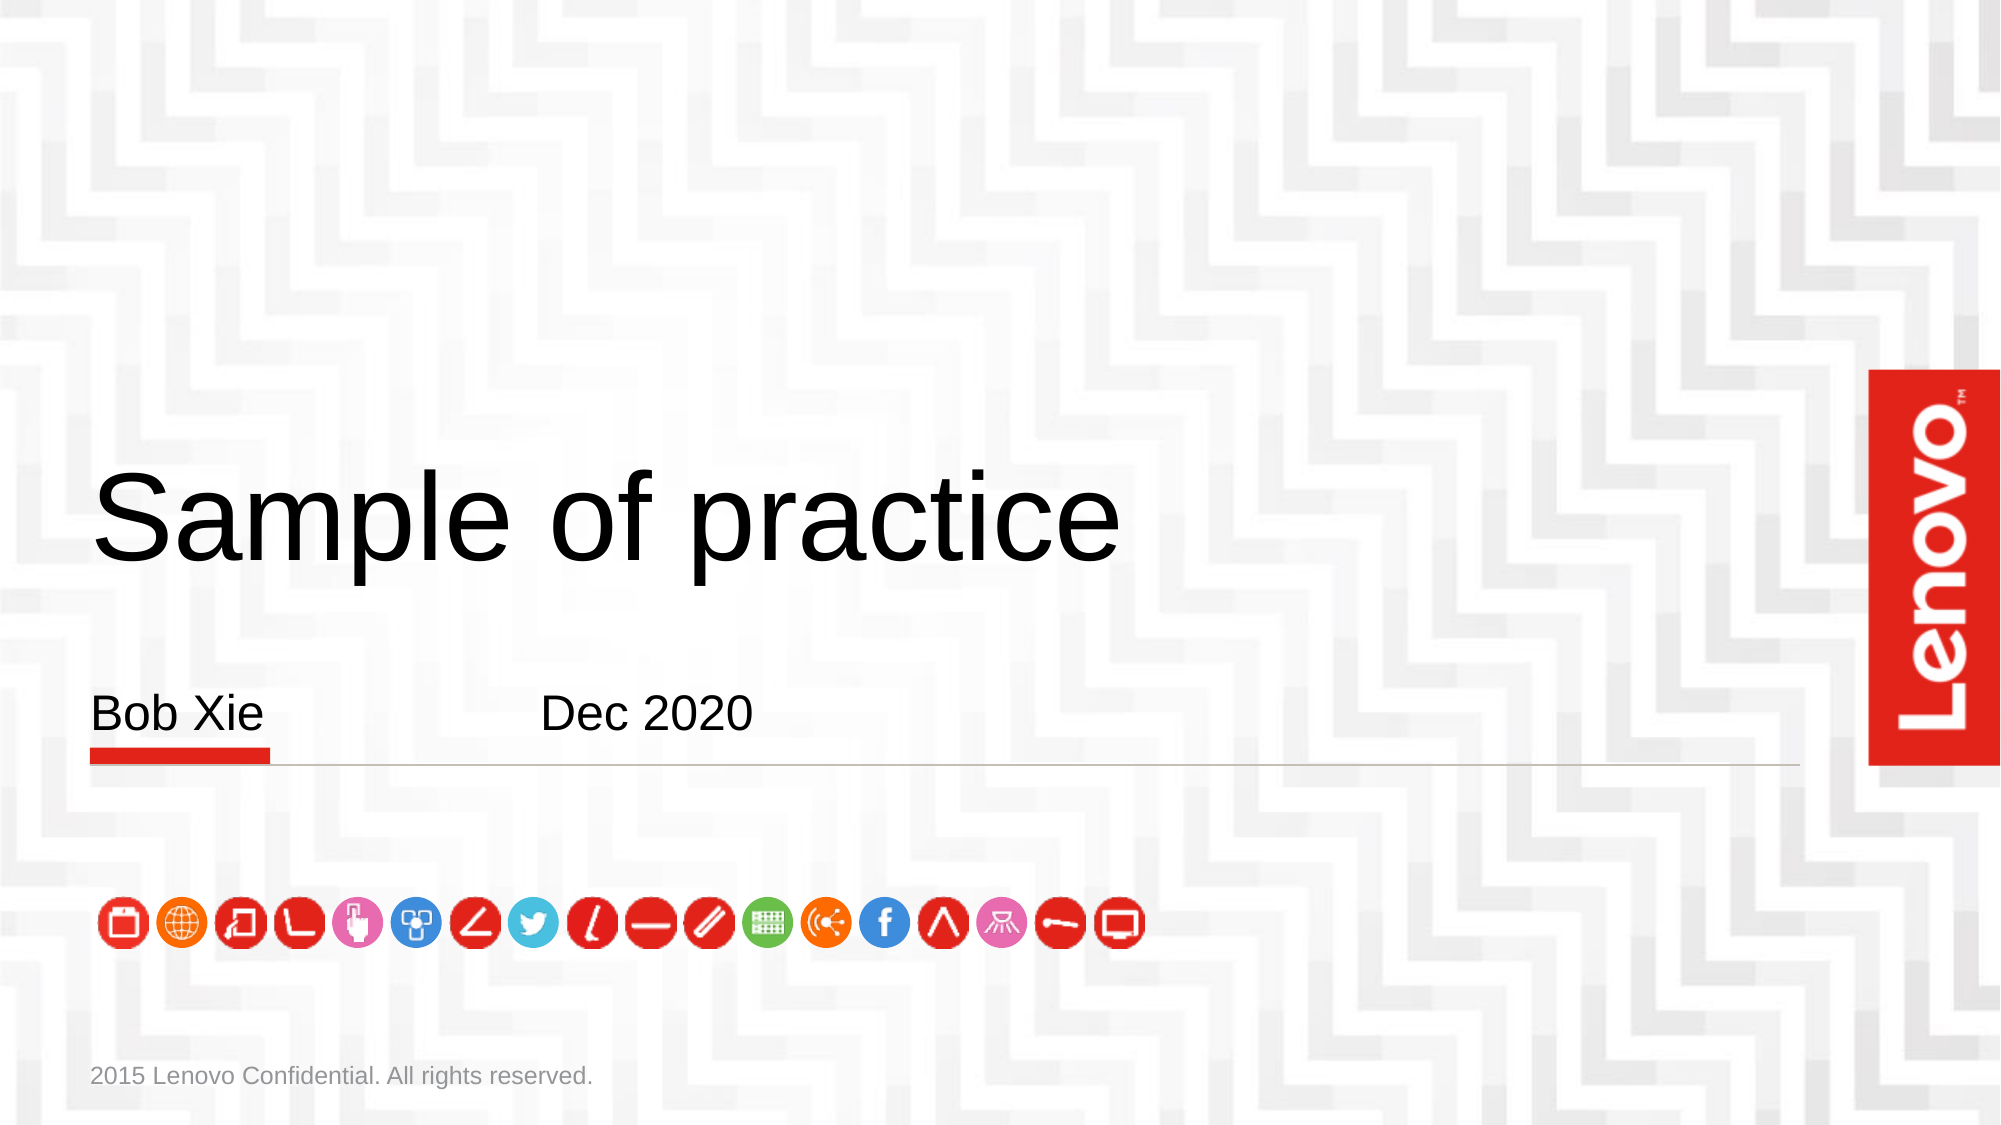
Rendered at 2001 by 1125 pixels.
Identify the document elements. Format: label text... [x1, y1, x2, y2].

subtitle Bob Xie Dec 2020 [90, 666, 1520, 741]
picture [1869, 370, 2000, 765]
footer 2015 Lenovo Confidential. All rights reserved. [90, 1059, 724, 1090]
picture [0, 0, 2001, 1125]
title Sample of practice [90, 336, 1796, 596]
